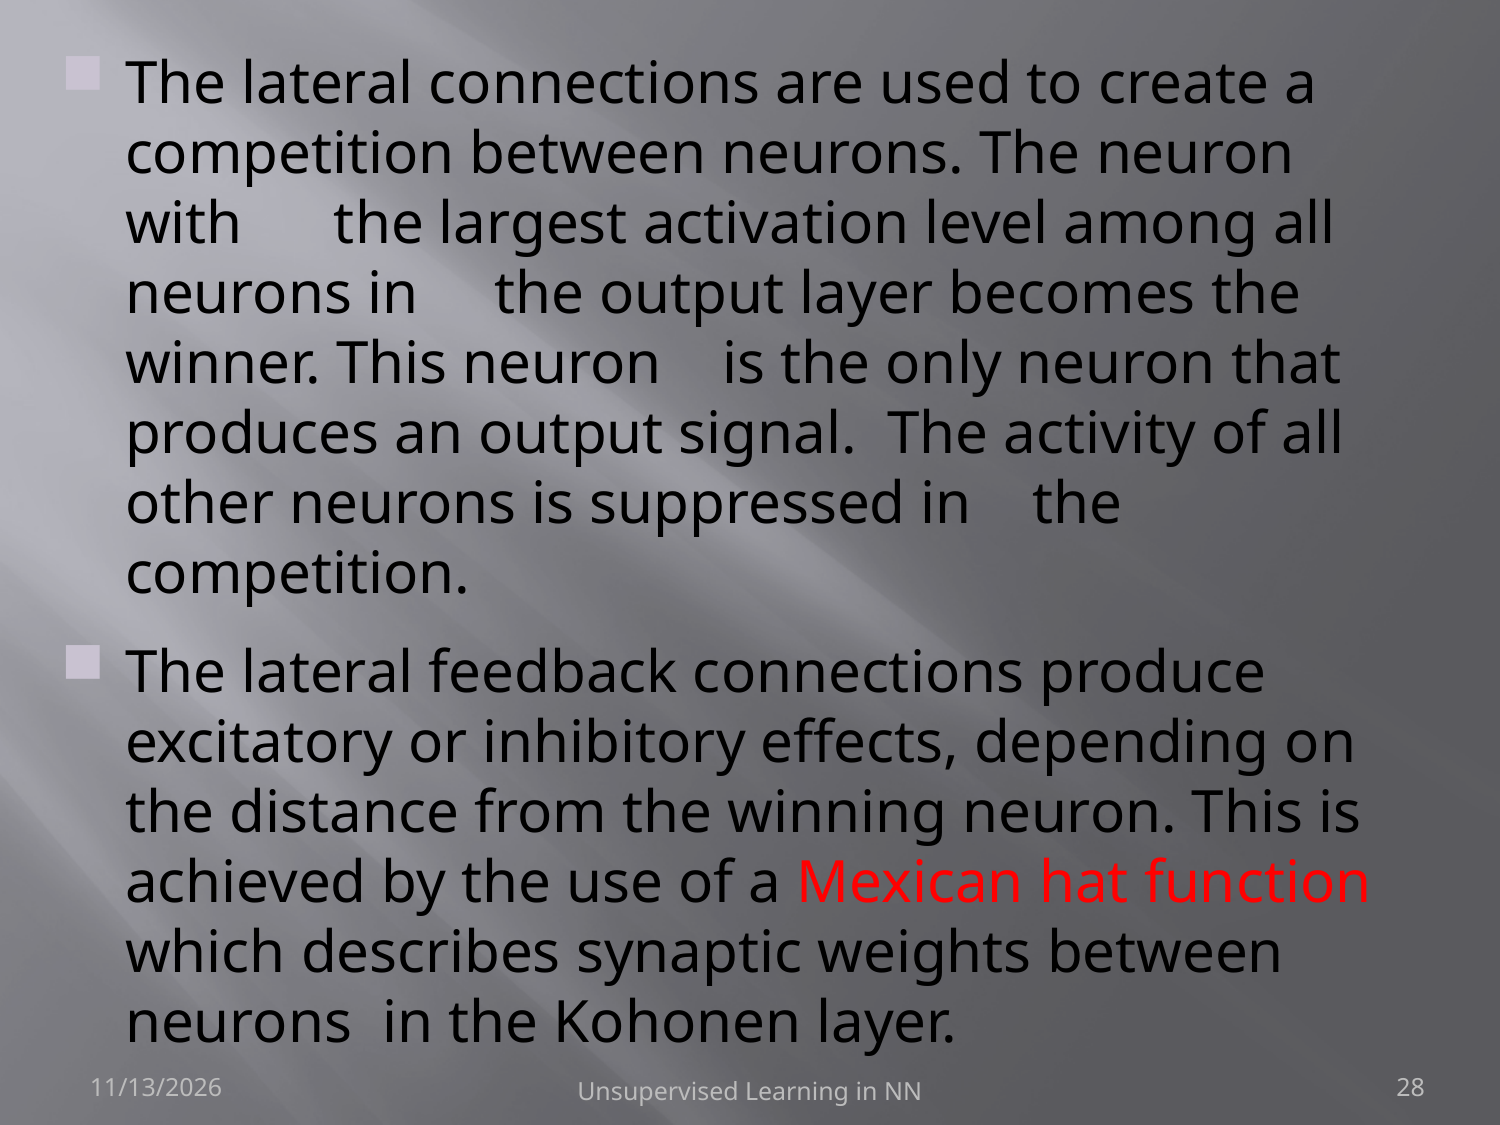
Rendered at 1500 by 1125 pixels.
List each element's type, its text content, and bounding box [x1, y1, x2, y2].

footer Unsupervised Learning in NN [512, 1062, 988, 1113]
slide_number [75, 1062, 425, 1113]
slide_number 28 [1299, 1062, 1425, 1113]
text_box The lateral connections are used to create a competition between neurons. The neuron with the largest activation level among all neurons in the output layer becomes the winner. This neuron is the only neuron that produces an output signal. The activity of all other neurons is suppressed in the competition. The lateral feedback connections produce excitatory or inhibitory effects, depending on the distance from the winning neuron. This is achieved by the use of a Mexican hat function which describes synaptic weights between neurons in the Kohonen layer. [46, 38, 1440, 1062]
